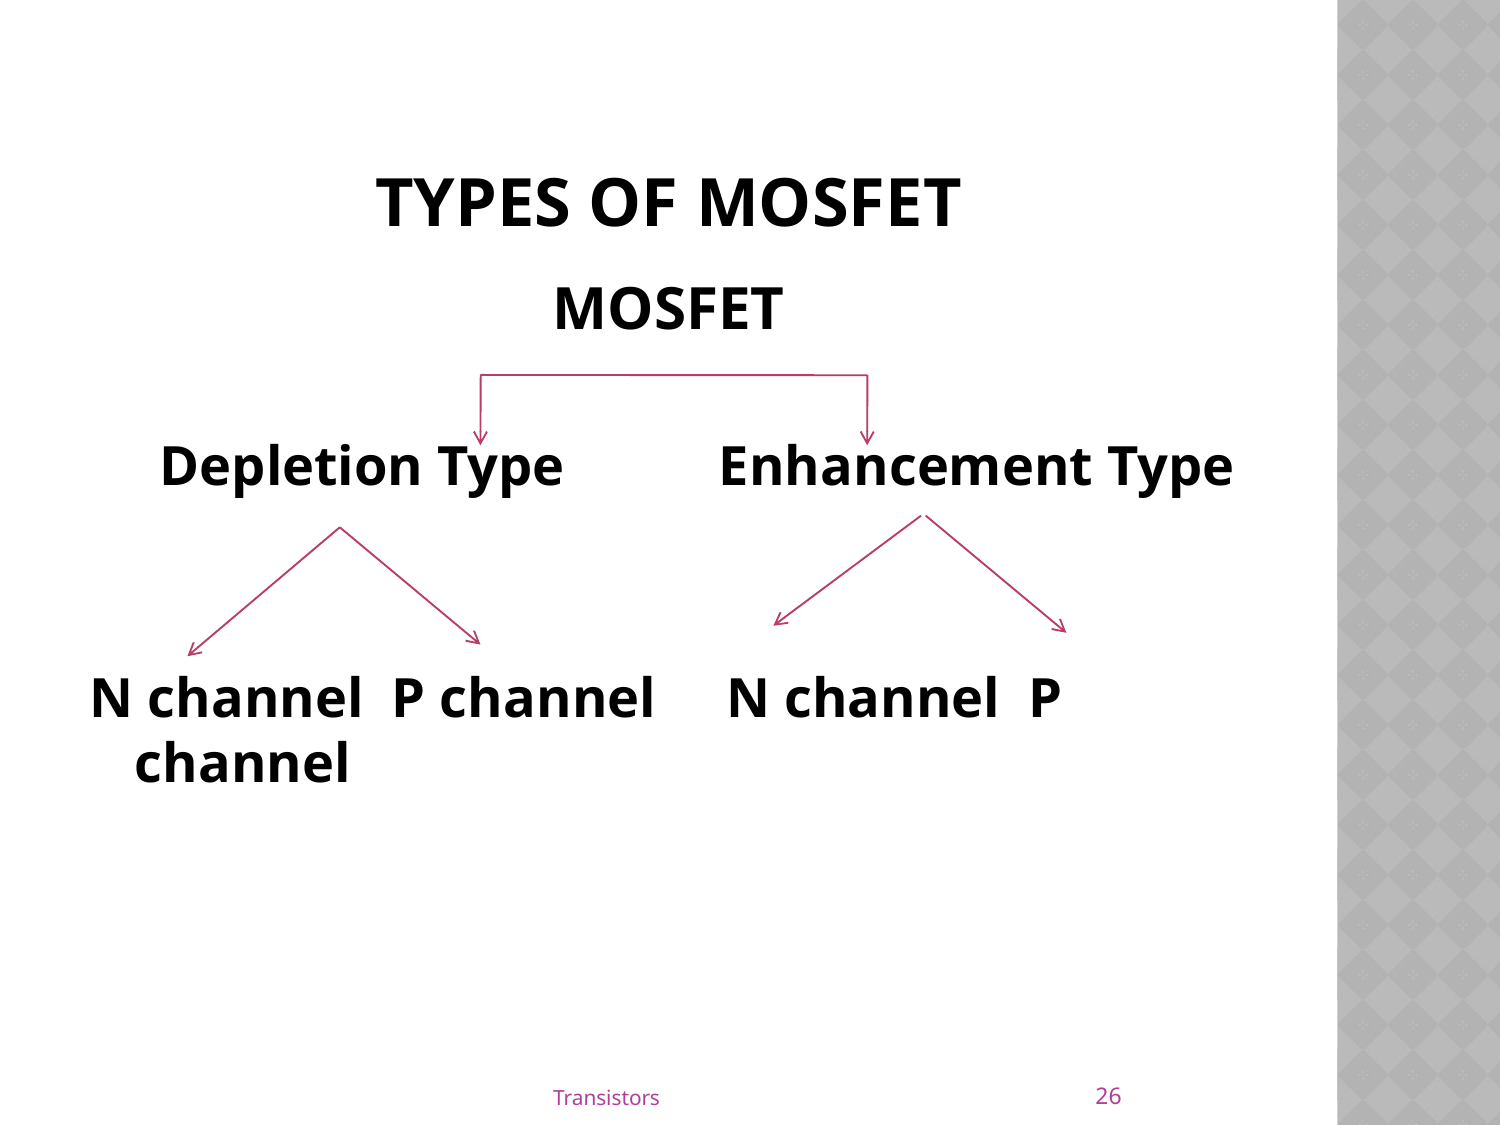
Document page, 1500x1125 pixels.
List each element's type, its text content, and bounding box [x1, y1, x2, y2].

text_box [186, 526, 341, 657]
list MOSFET Depletion Type Enhancement Type N channel P channel N channel P channel [75, 264, 1263, 1059]
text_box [925, 515, 1067, 634]
title Types of mosfet [75, 52, 1263, 240]
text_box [772, 515, 922, 627]
footer Transistors [75, 1075, 675, 1114]
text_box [339, 526, 481, 645]
slide_number 26 [1025, 1075, 1122, 1113]
